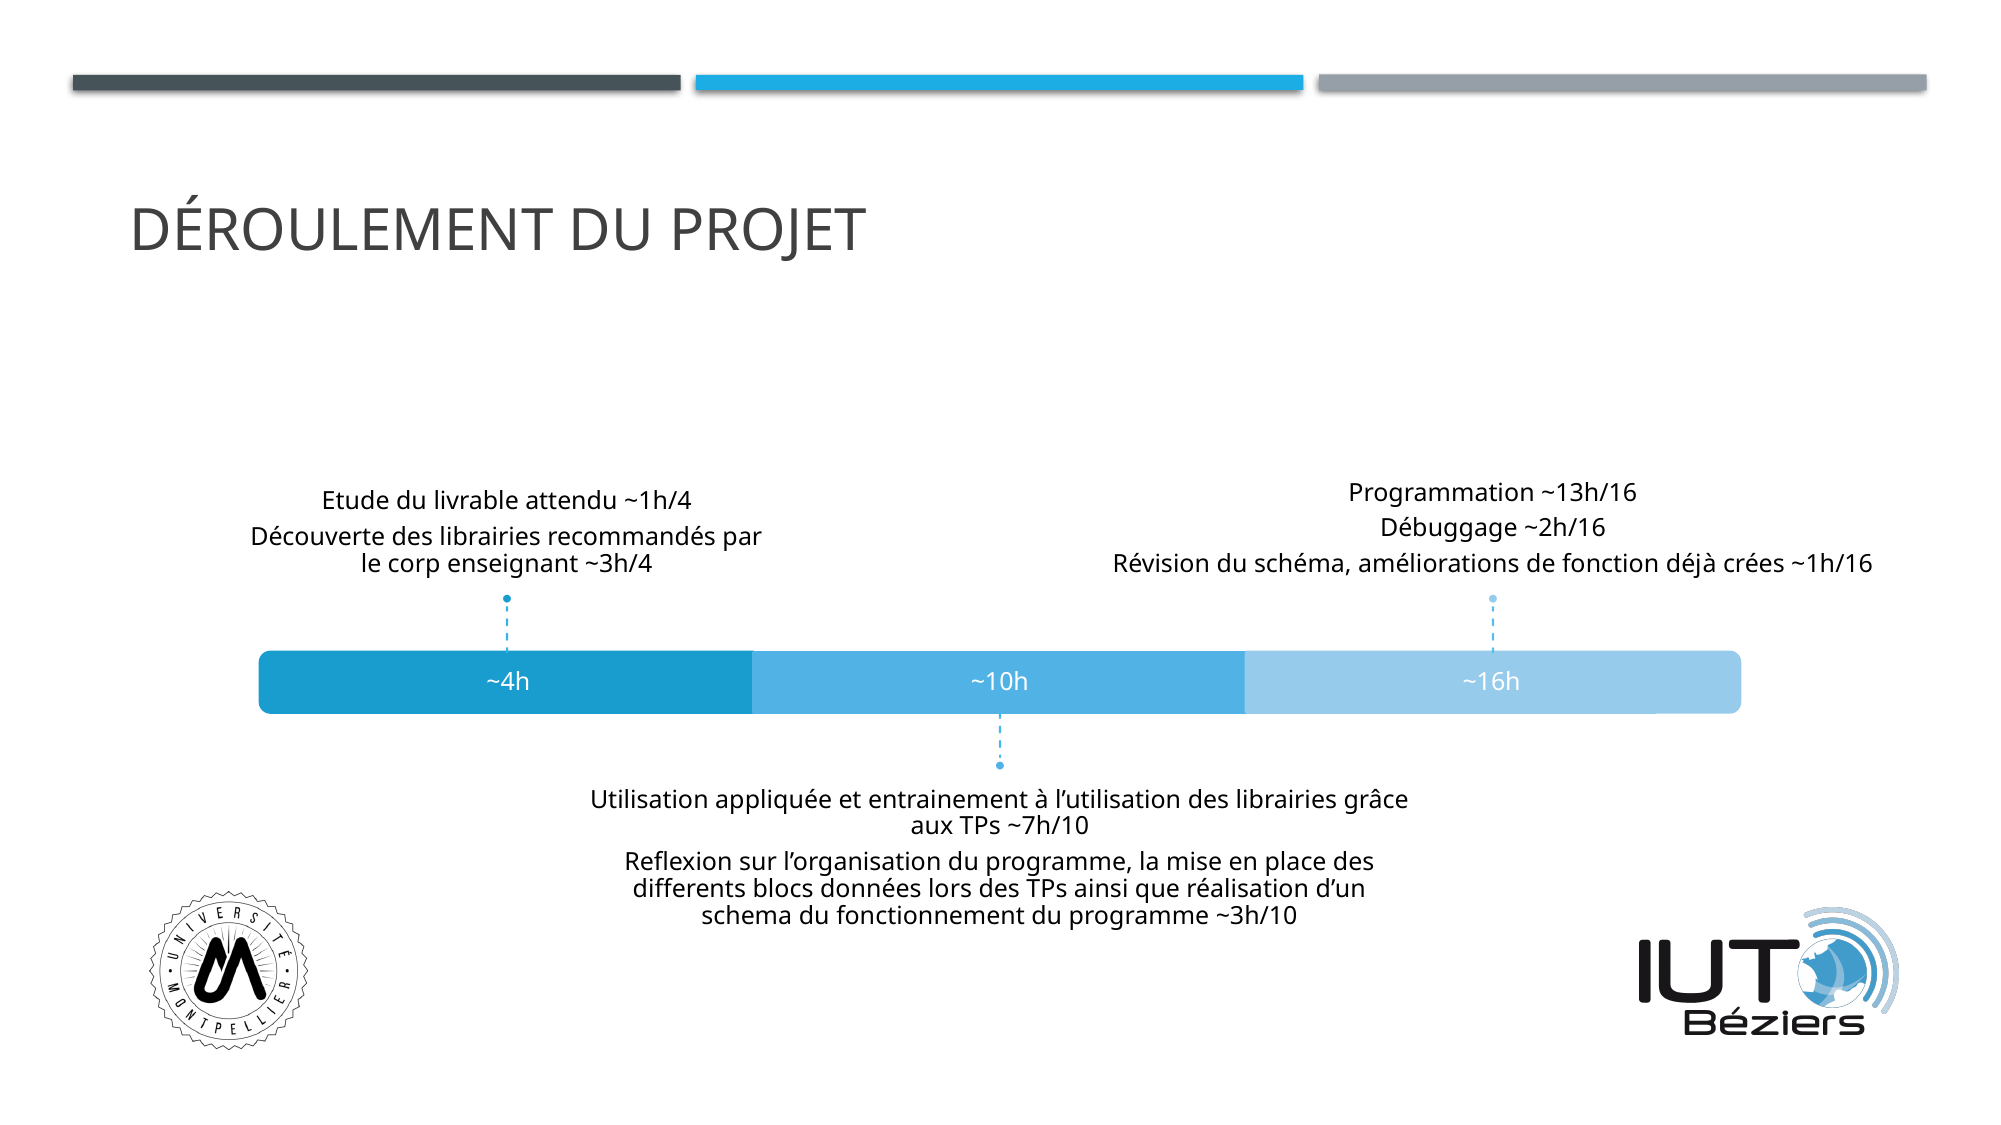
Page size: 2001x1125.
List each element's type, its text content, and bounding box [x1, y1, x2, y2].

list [94, 383, 1906, 981]
title Déroulement du projet [114, 75, 1924, 270]
picture [1639, 905, 1900, 1037]
picture [149, 891, 309, 1051]
